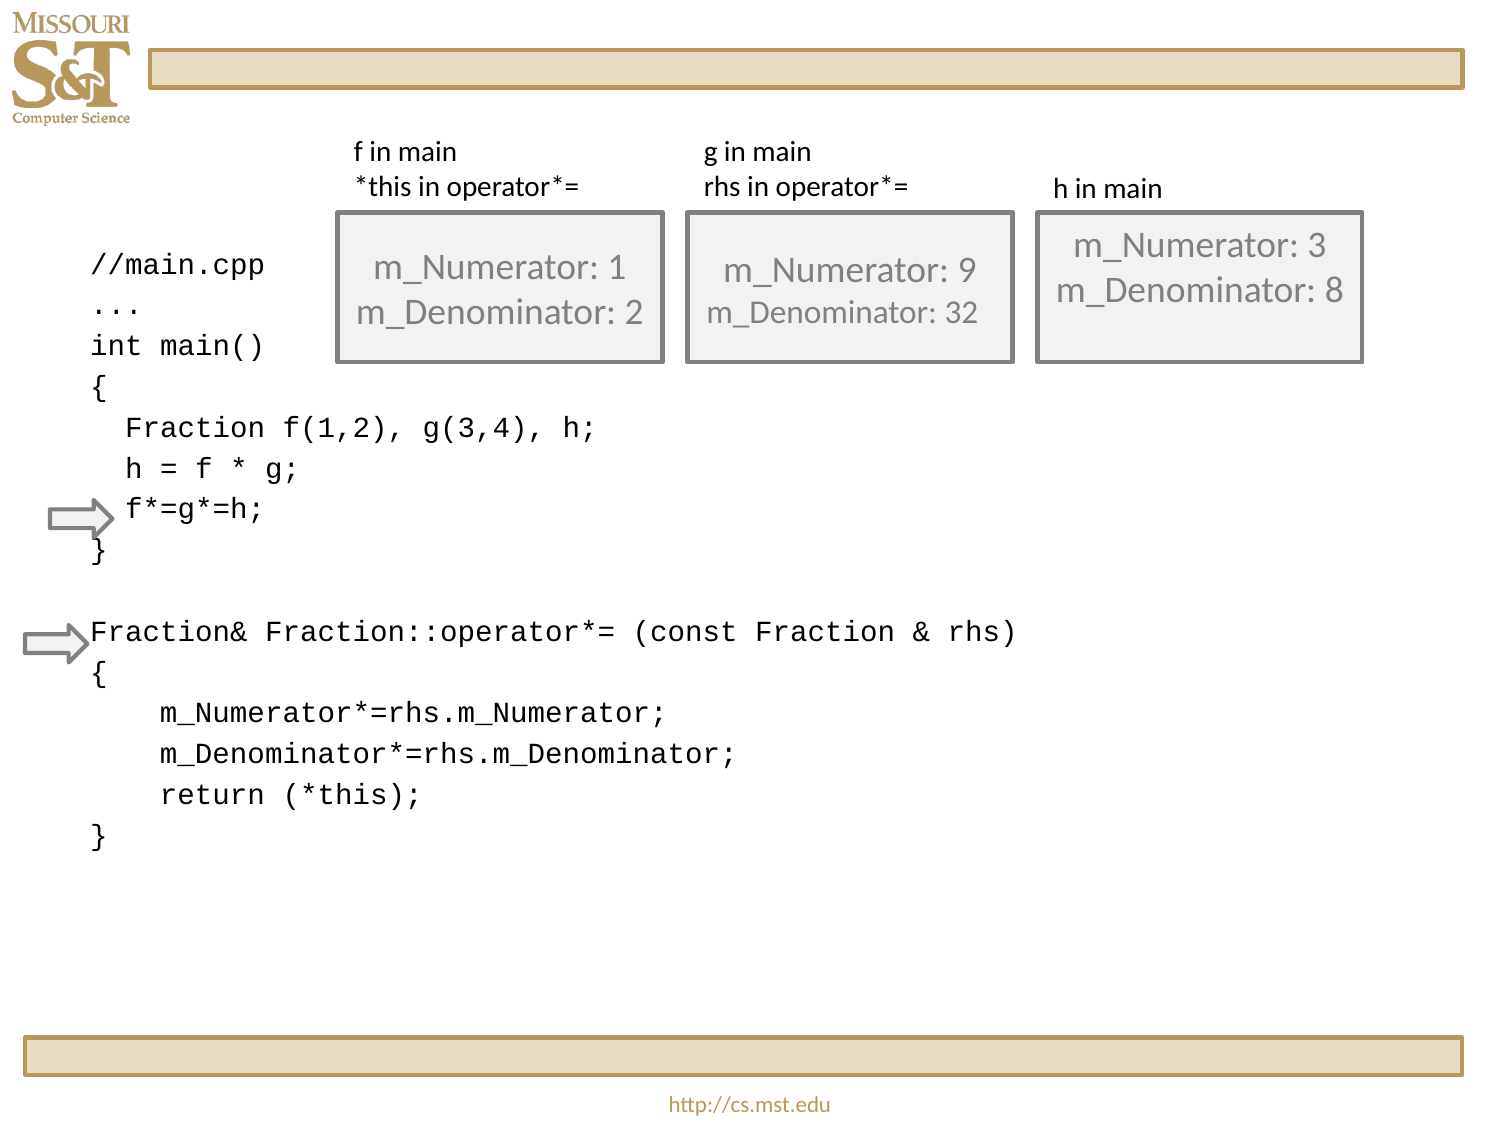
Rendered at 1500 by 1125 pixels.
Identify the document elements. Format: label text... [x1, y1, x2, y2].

text_box m_Numerator: 3 m_Denominator: 8 [1035, 210, 1364, 364]
text_box [22, 623, 90, 665]
text_box f in main *this in operator*= [339, 124, 595, 210]
picture [12, 12, 130, 126]
text_box [47, 498, 115, 540]
text_box h in main [1038, 162, 1178, 213]
text_box m_Numerator: 9 m_Denominator: 32 [685, 210, 1015, 364]
text_box m_Numerator: 1 m_Denominator: 2 [335, 210, 665, 364]
text_box g in main rhs in operator*= [688, 124, 924, 210]
text_box //main.cpp ... int main() { Fraction f(1,2), g(3,4), h; h = f * g; f*=g*=h; } Fraction& Fraction::operator*= (const Fraction & rhs) { m_Numerator*=rhs.m_Numerator; m_Denominator*=rhs.m_Denominator; return (*this); } [75, 237, 1450, 1000]
